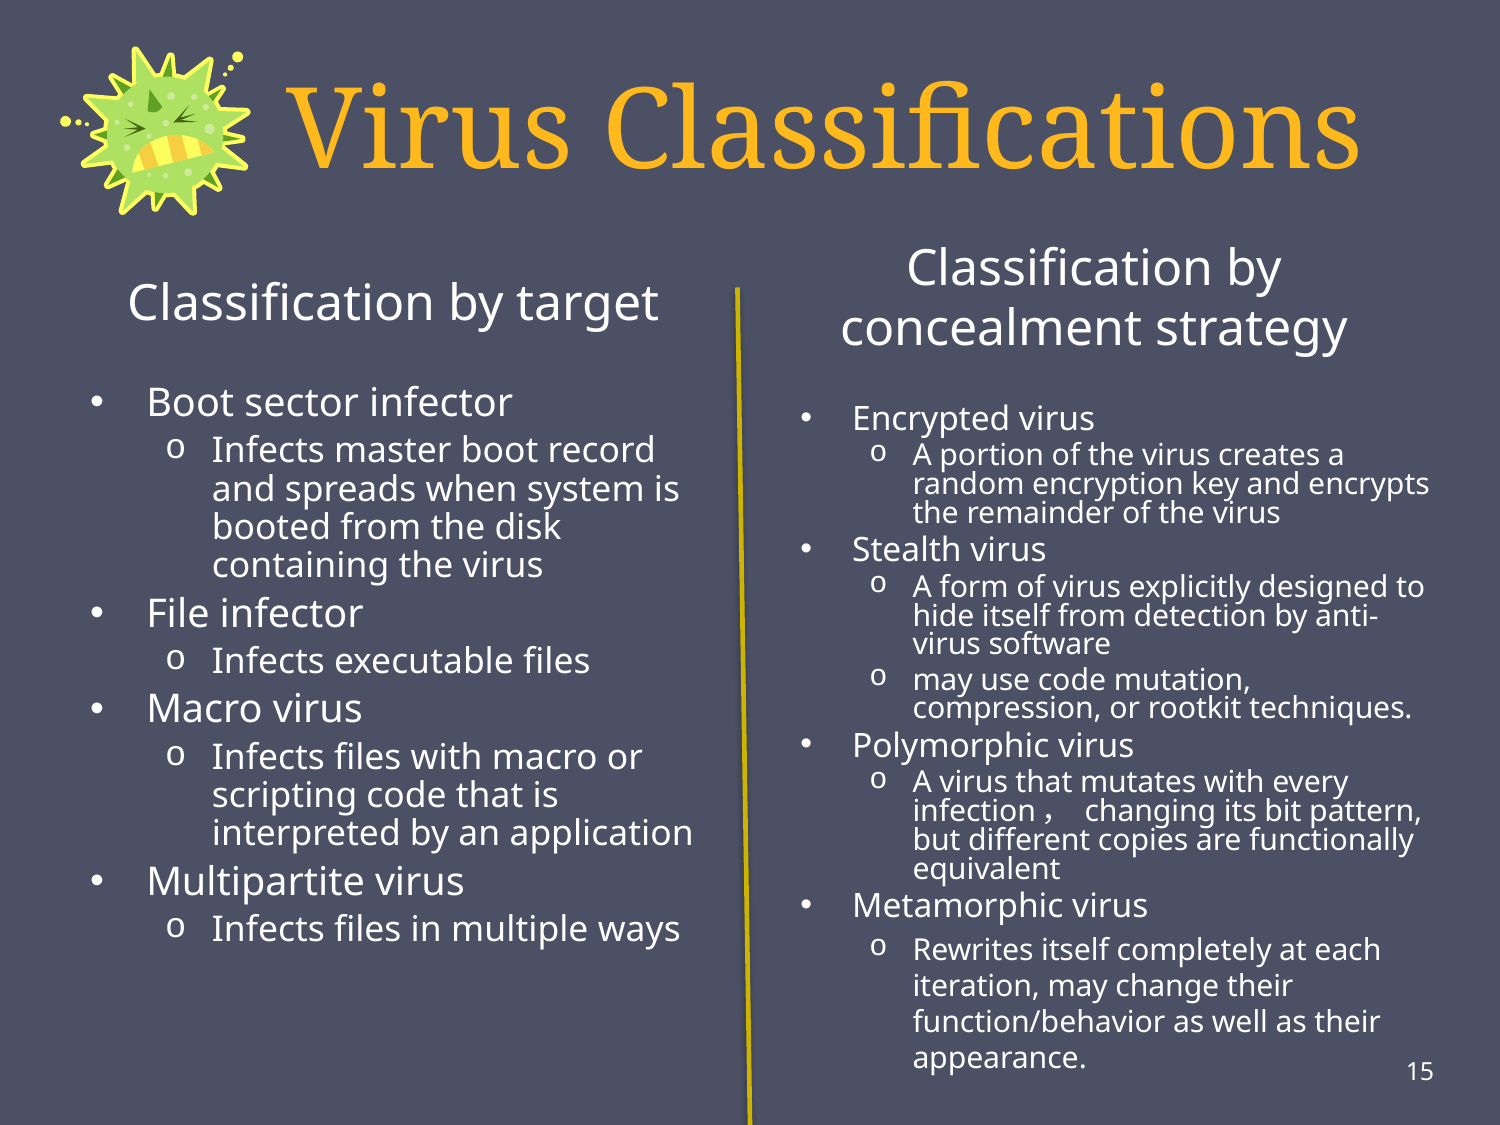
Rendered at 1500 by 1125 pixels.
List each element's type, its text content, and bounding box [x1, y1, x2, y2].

list Classification by target [62, 237, 726, 338]
list Encrypted virus A portion of the virus creates a random encryption key and encrypts the remainder of the virus Stealth virus A form of virus explicitly designed to hide itself from detection by anti-virus software may use code mutation, compression, or rootkit techniques. Polymorphic virus A virus that mutates with every infection， changing its bit pattern, but different copies are functionally equivalent Metamorphic virus Rewrites itself completely at each iteration, may change their function/behavior as well as their appearance. [785, 397, 1461, 1085]
list Boot sector infector Infects master boot record and spreads when system is booted from the disk containing the virus File infector Infects executable files Macro virus Infects files with macro or scripting code that is interpreted by an application Multipartite virus Infects files in multiple ways [75, 375, 721, 1063]
list Classification by concealment strategy [762, 262, 1426, 363]
slide_number 15 [1401, 1042, 1494, 1103]
title Virus Classifications [150, 0, 1500, 199]
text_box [324, 699, 1163, 713]
picture [63, 41, 259, 222]
